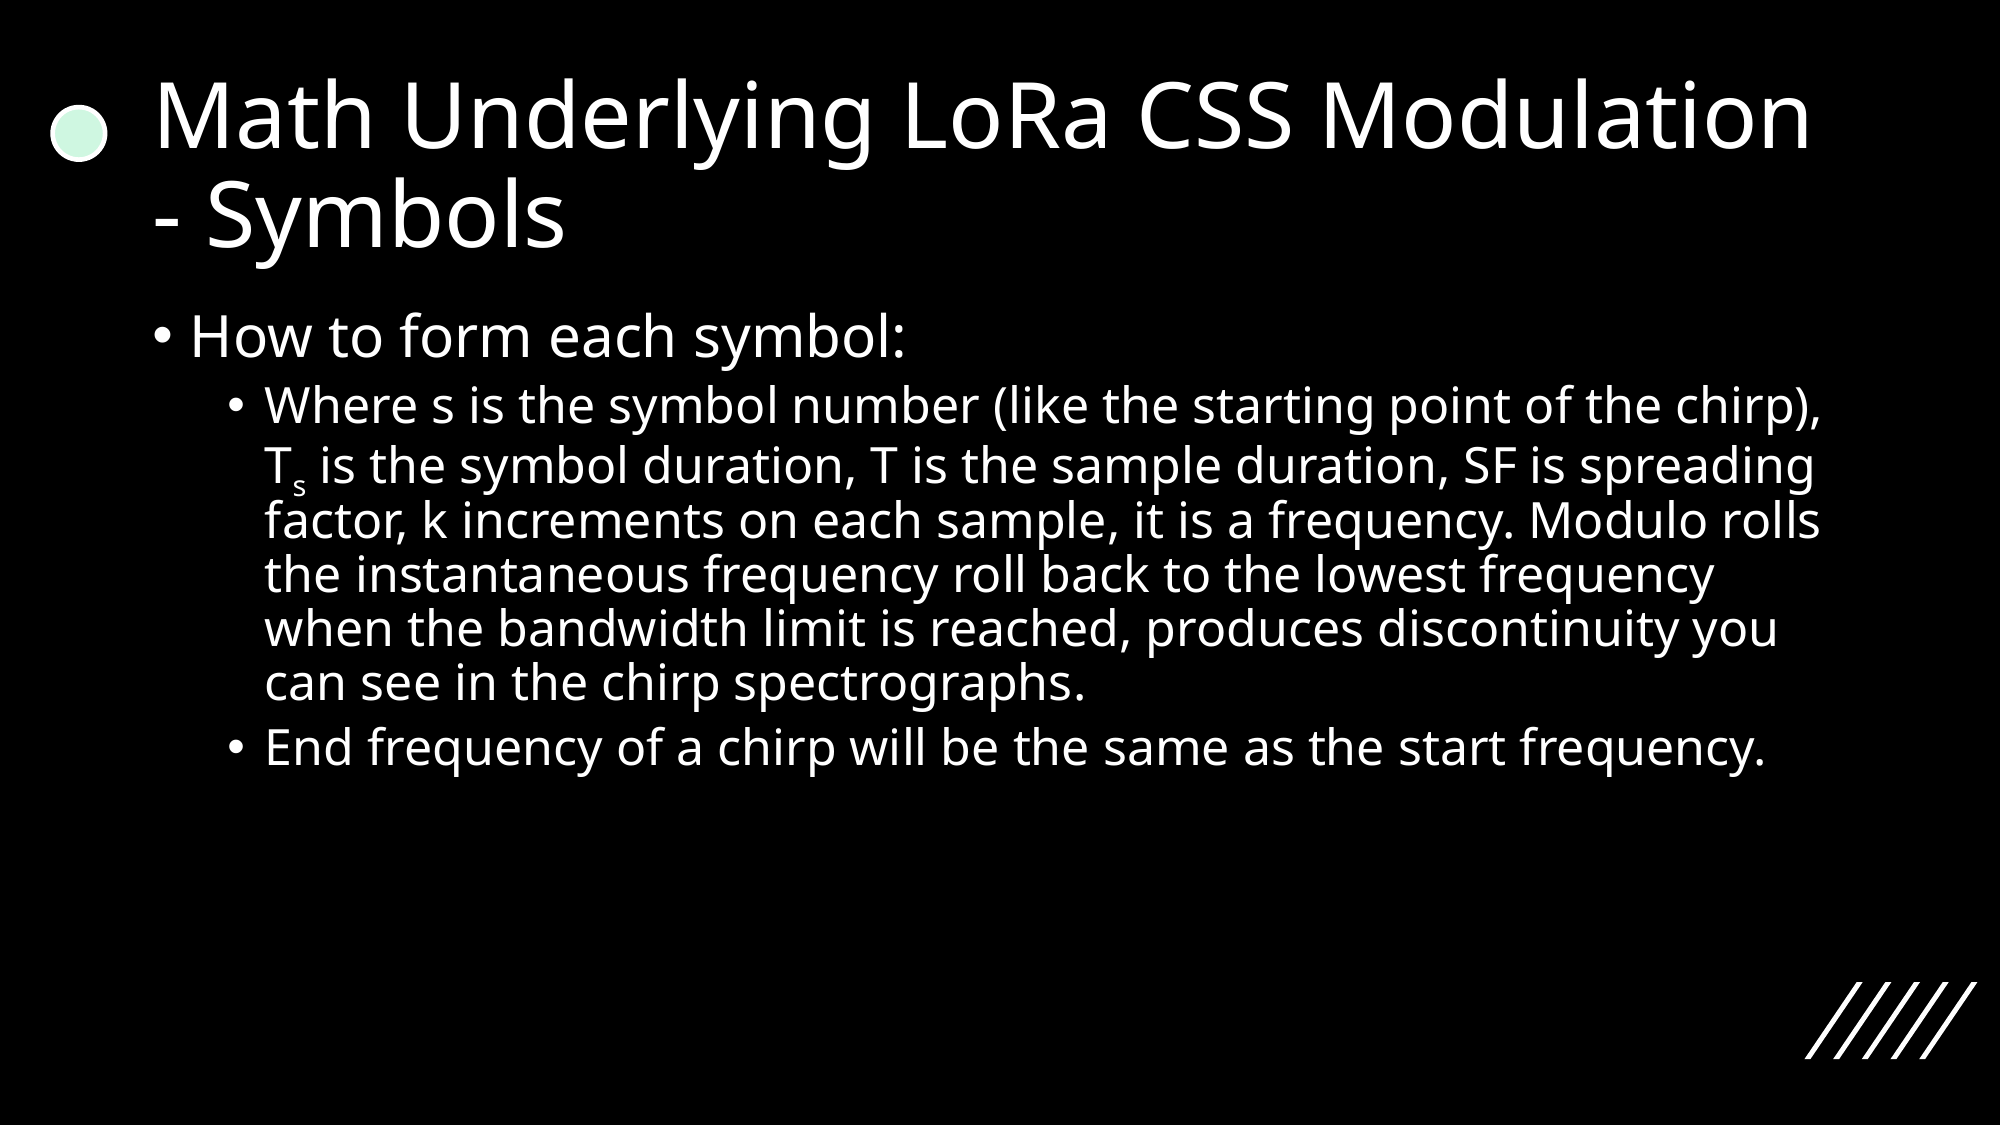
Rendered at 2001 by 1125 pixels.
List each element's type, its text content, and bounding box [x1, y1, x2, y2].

title Math Underlying LoRa CSS Modulation - Symbols [137, 59, 1863, 278]
